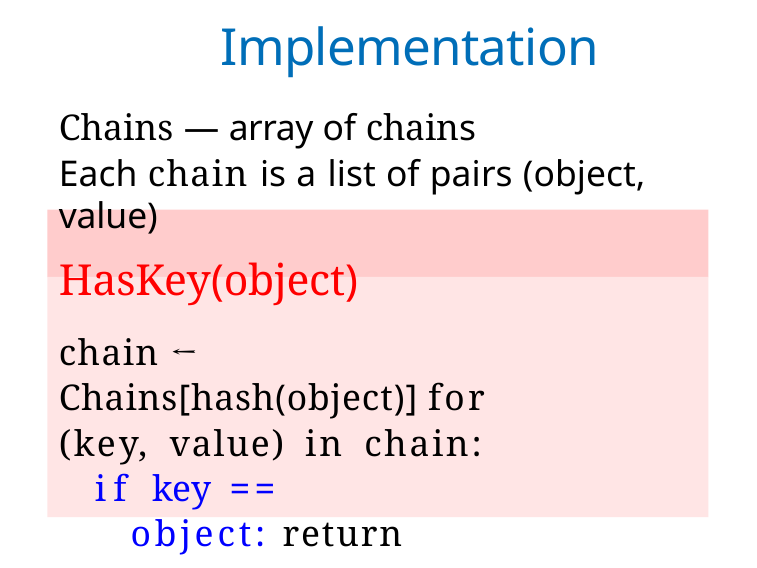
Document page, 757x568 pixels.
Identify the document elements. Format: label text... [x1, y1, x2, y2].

text_box Chains — array of chains Each chain is a list of pairs (object, value) HasKey(object) chain ← Chains[hash(object)] for (key, value) in chain: if key == object: return true return false [56, 526, 677, 568]
title Implementation [29, 12, 728, 110]
text_box Chains — array of chains Each chain is a list of pairs (object, value) HasKey(object) chain ← Chains[hash(object)] for (key, value) in chain: if key == object: return true return false [56, 99, 677, 207]
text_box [47, 209, 709, 518]
